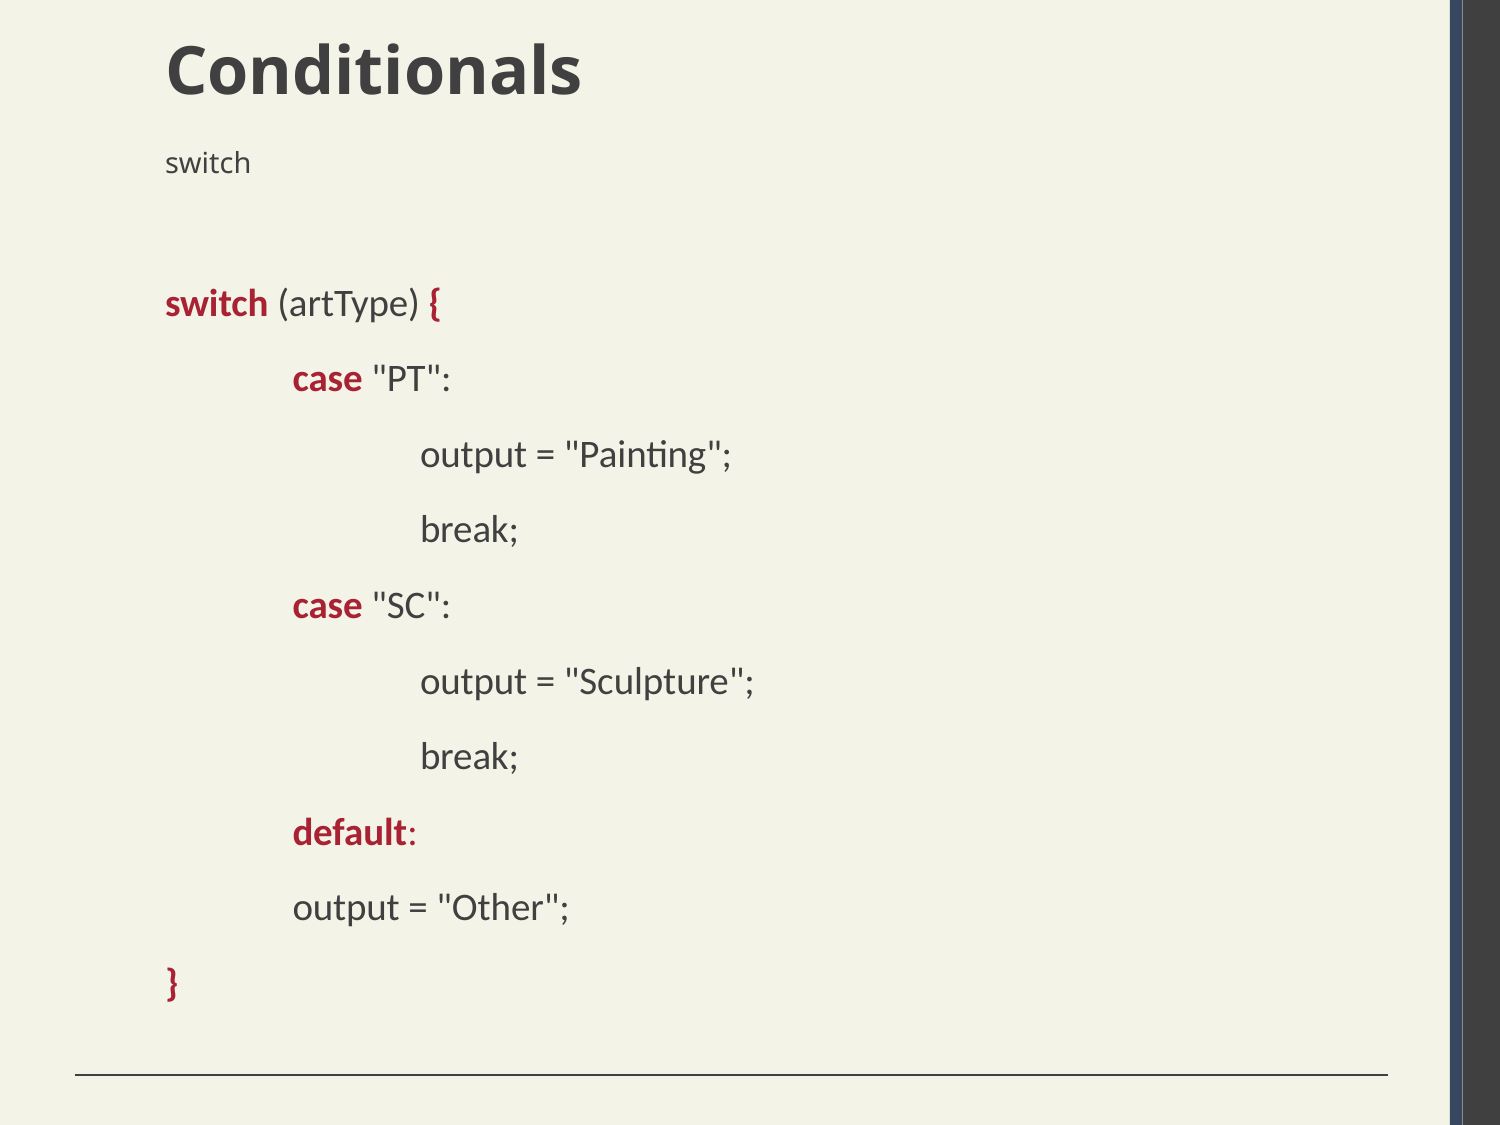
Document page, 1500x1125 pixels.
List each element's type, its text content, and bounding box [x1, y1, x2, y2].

list switch [150, 137, 1200, 188]
title Conditionals [150, 20, 1425, 188]
list switch (artType) { case "PT": output = "Painting"; break; case "SC": output = "Sculpture"; break; default: output = "Other"; } [150, 270, 1388, 1013]
